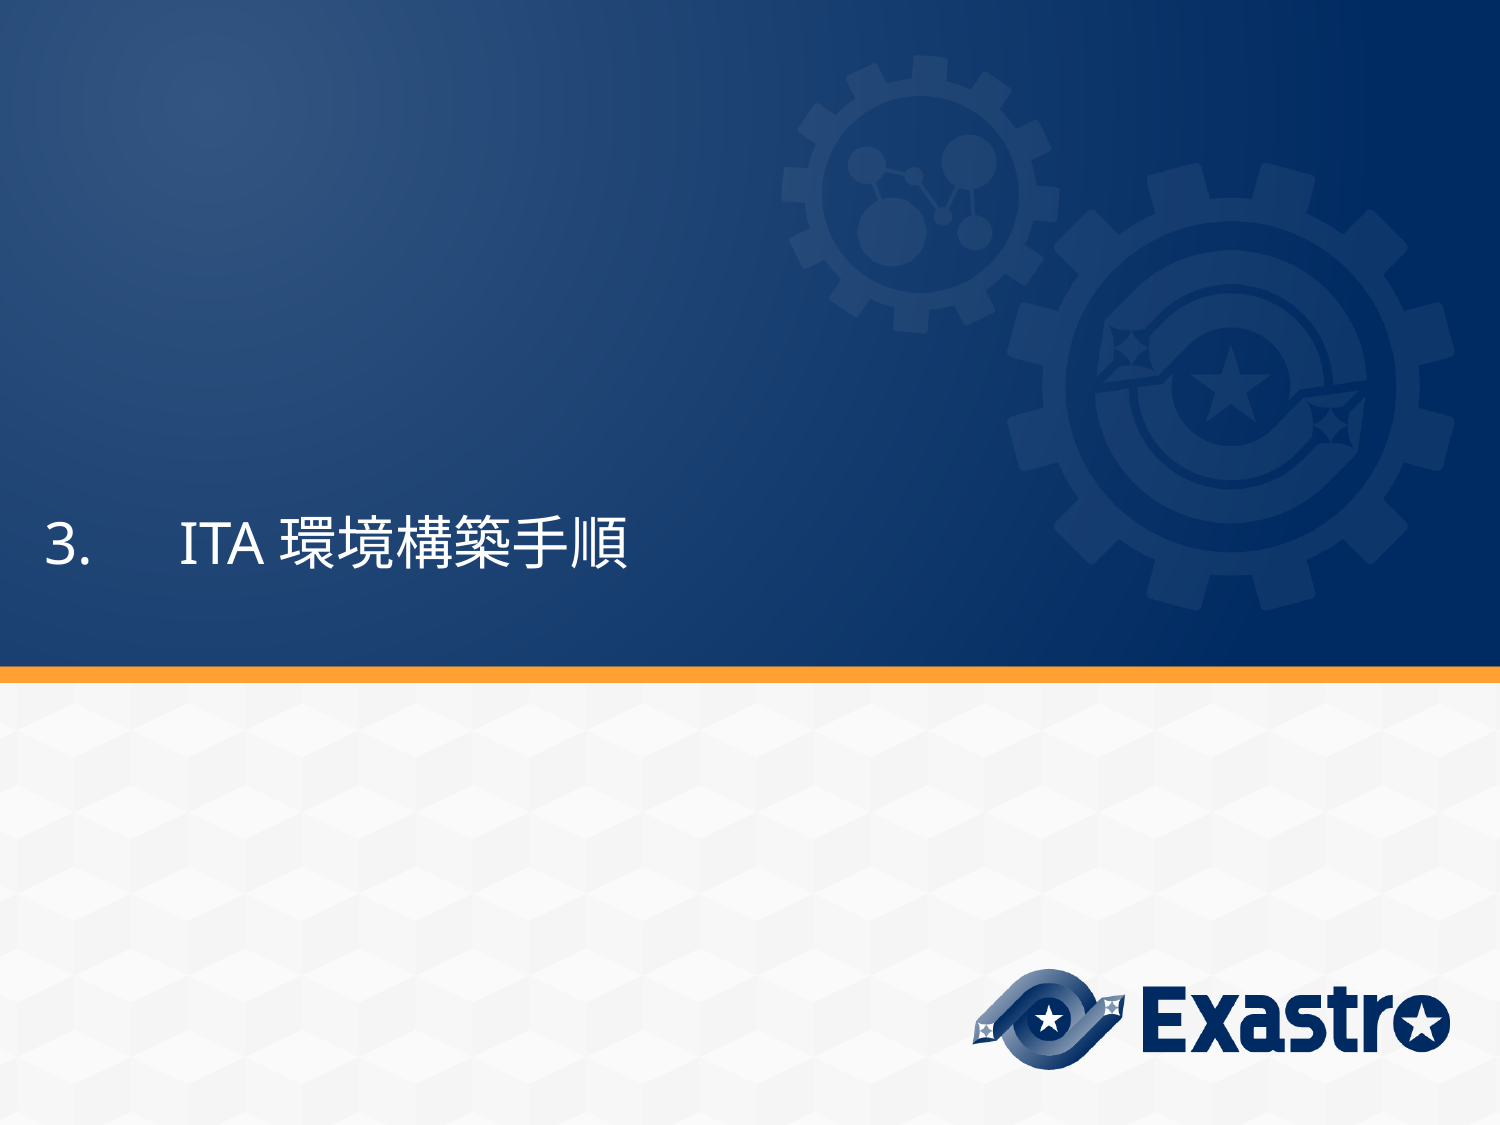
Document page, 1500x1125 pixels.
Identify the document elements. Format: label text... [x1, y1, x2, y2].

title 3. ITA環境構築手順 [29, 499, 1471, 577]
picture [0, 0, 1500, 1125]
